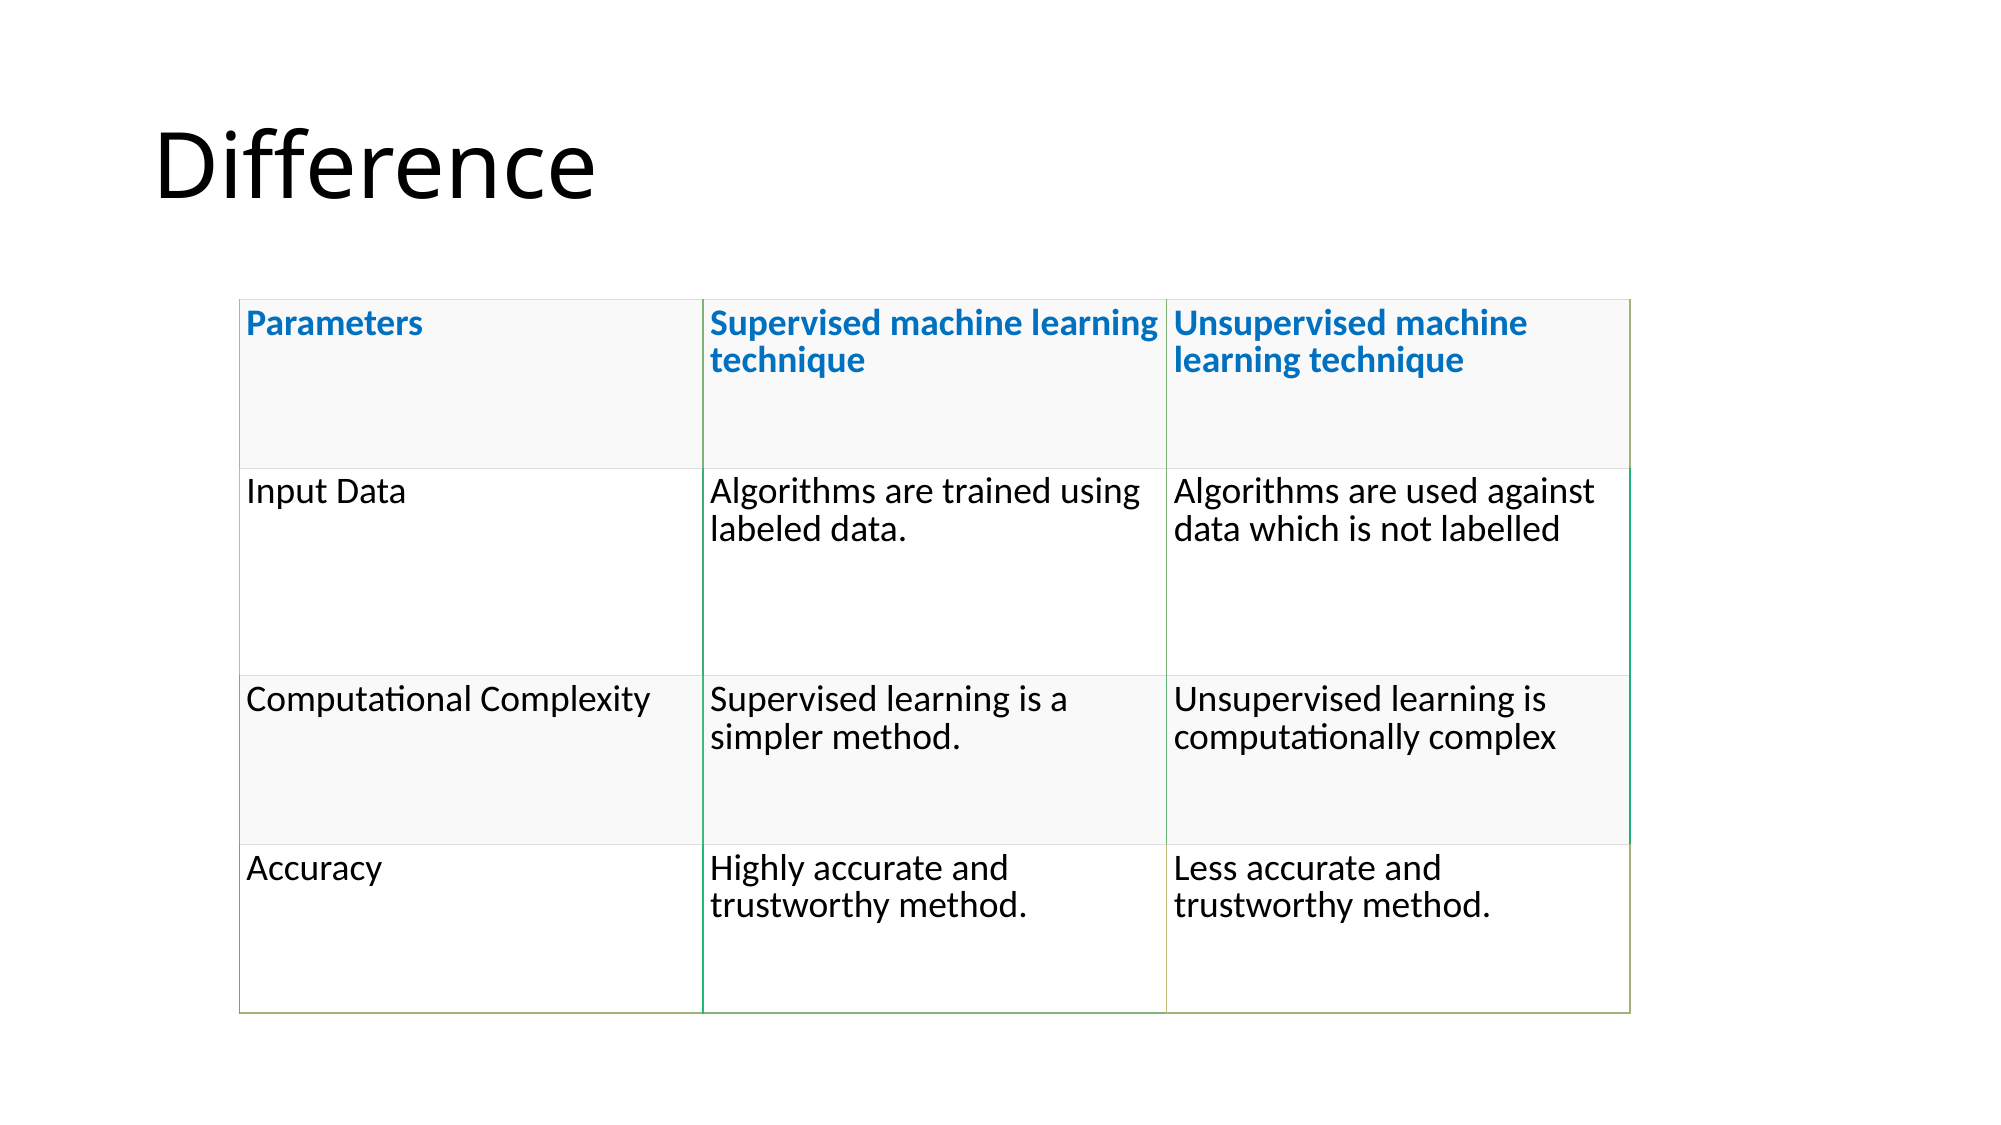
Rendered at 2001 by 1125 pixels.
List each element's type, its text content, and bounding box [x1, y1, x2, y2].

table_cell Computational Complexity [240, 676, 702, 844]
table_cell Less accurate and trustworthy method. [1167, 845, 1629, 1012]
table_cell Supervised learning is a simpler method. [704, 676, 1166, 844]
table_header Unsupervised machine learning technique [1167, 300, 1629, 468]
table_cell Input Data [240, 469, 702, 675]
table_cell Accuracy [240, 845, 702, 1012]
table_cell Algorithms are trained using labeled data. [704, 469, 1166, 675]
table_cell Highly accurate and trustworthy method. [704, 845, 1166, 1012]
table_header Supervised machine learning technique [704, 300, 1166, 468]
table_header Parameters [240, 300, 702, 468]
table_cell Unsupervised learning is computationally complex [1167, 676, 1629, 844]
table_cell Algorithms are used against data which is not labelled [1167, 469, 1629, 675]
text_box Difference [137, 59, 1863, 278]
